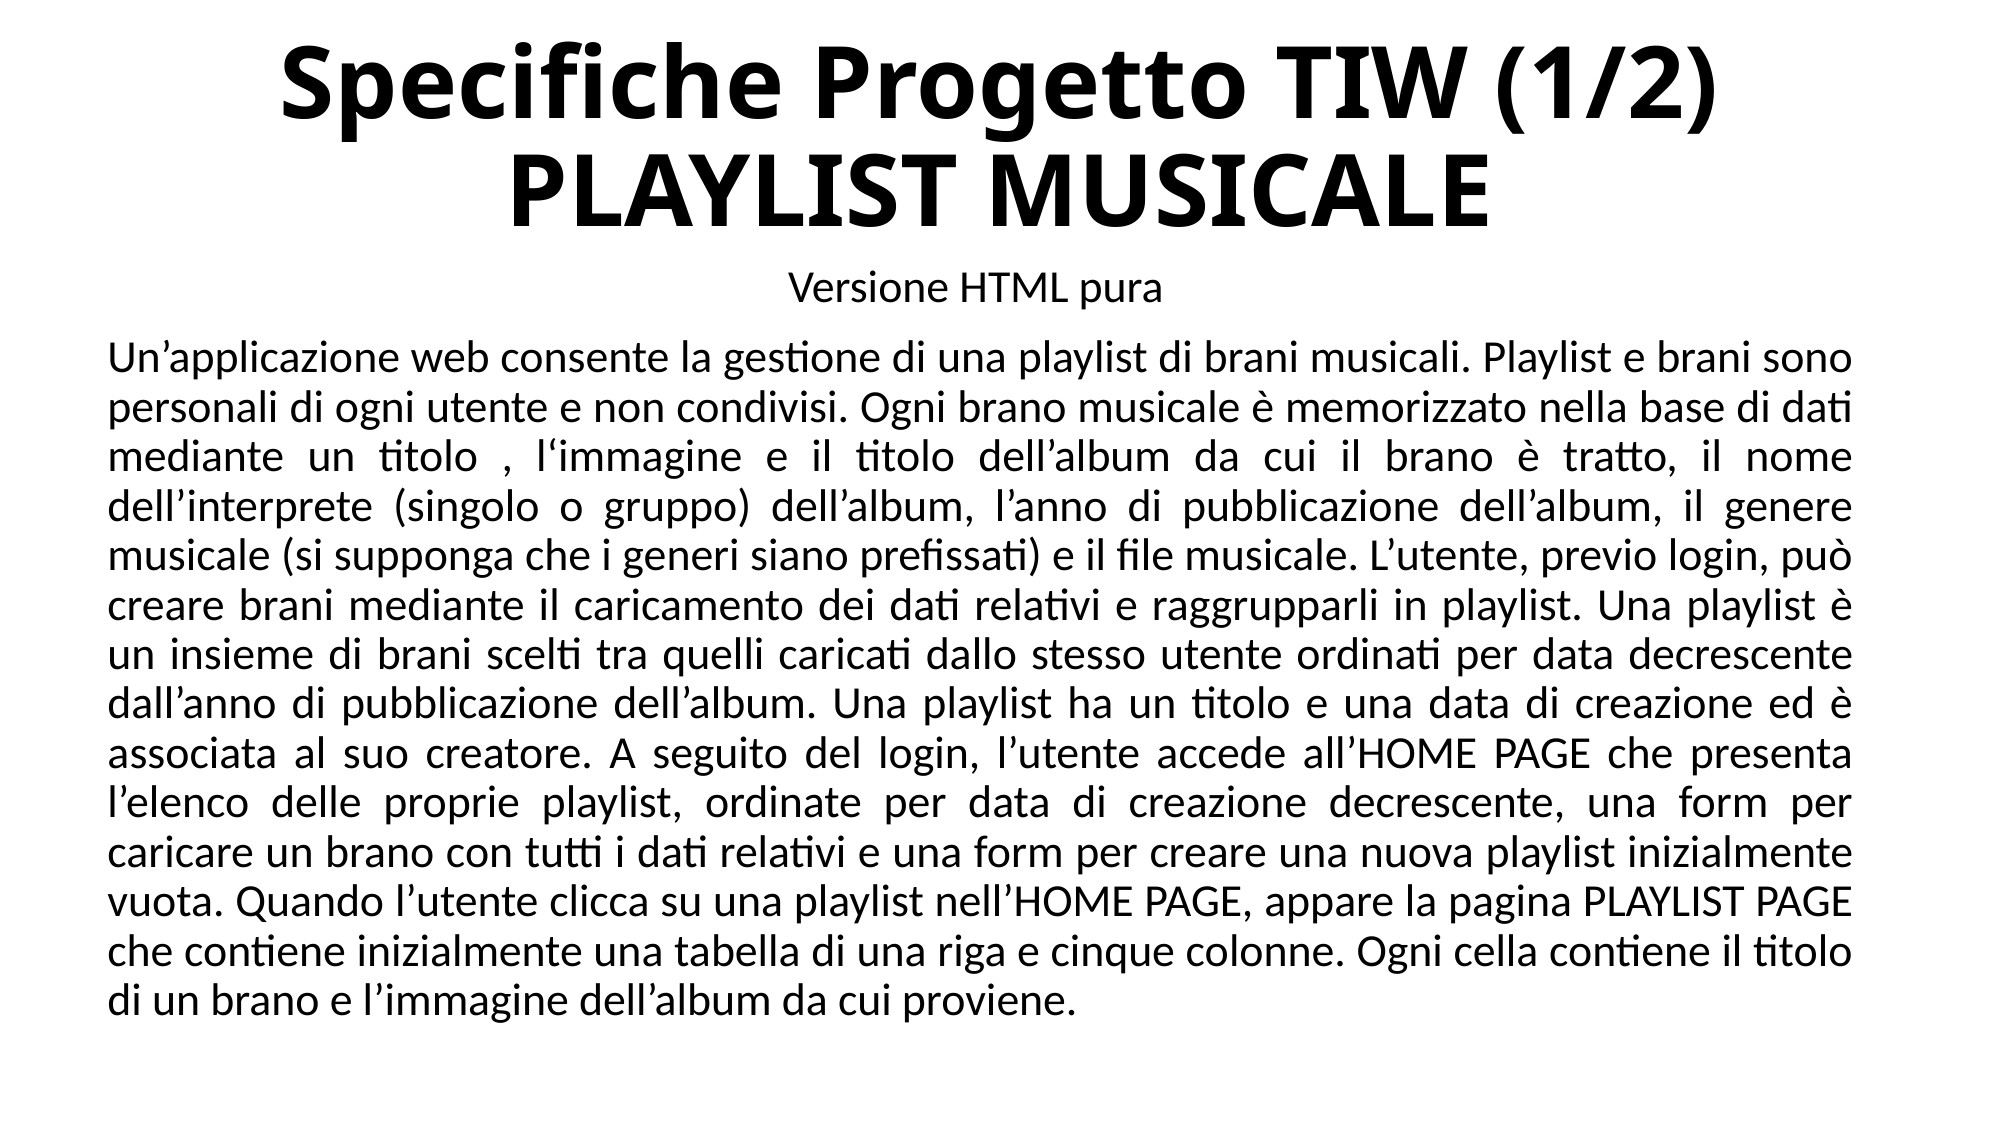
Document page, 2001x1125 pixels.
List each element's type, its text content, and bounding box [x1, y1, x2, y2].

title Specifiche Progetto TIW (1/2) PLAYLIST MUSICALE [249, 78, 1750, 255]
subtitle Versione HTML pura Un’applicazione web consente la gestione di una playlist di brani musicali. Playlist e brani sono personali di ogni utente e non condivisi. Ogni brano musicale è memorizzato nella base di dati mediante un titolo , l‘immagine e il titolo dell’album da cui il brano è tratto, il nome dell’interprete (singolo o gruppo) dell’album, l’anno di pubblicazione dell’album, il genere musicale (si supponga che i generi siano prefissati) e il file musicale. L’utente, previo login, può creare brani mediante il caricamento dei dati relativi e raggrupparli in playlist. Una playlist è un insieme di brani scelti tra quelli caricati dallo stesso utente ordinati per data decrescente dall’anno di pubblicazione dell’album. Una playlist ha un titolo e una data di creazione ed è associata al suo creatore. A seguito del login, l’utente accede all’HOME PAGE che presenta l’elenco delle proprie playlist, ordinate per data di creazione decrescente, una form per caricare un brano con tutti i dati relativi e una form per creare una nuova playlist inizialmente vuota. Quando l’utente clicca su una playlist nell’HOME PAGE, appare la pagina PLAYLIST PAGE che contiene inizialmente una tabella di una riga e cinque colonne. Ogni cella contiene il titolo di un brano e l’immagine dell’album da cui proviene. [92, 255, 1870, 1125]
